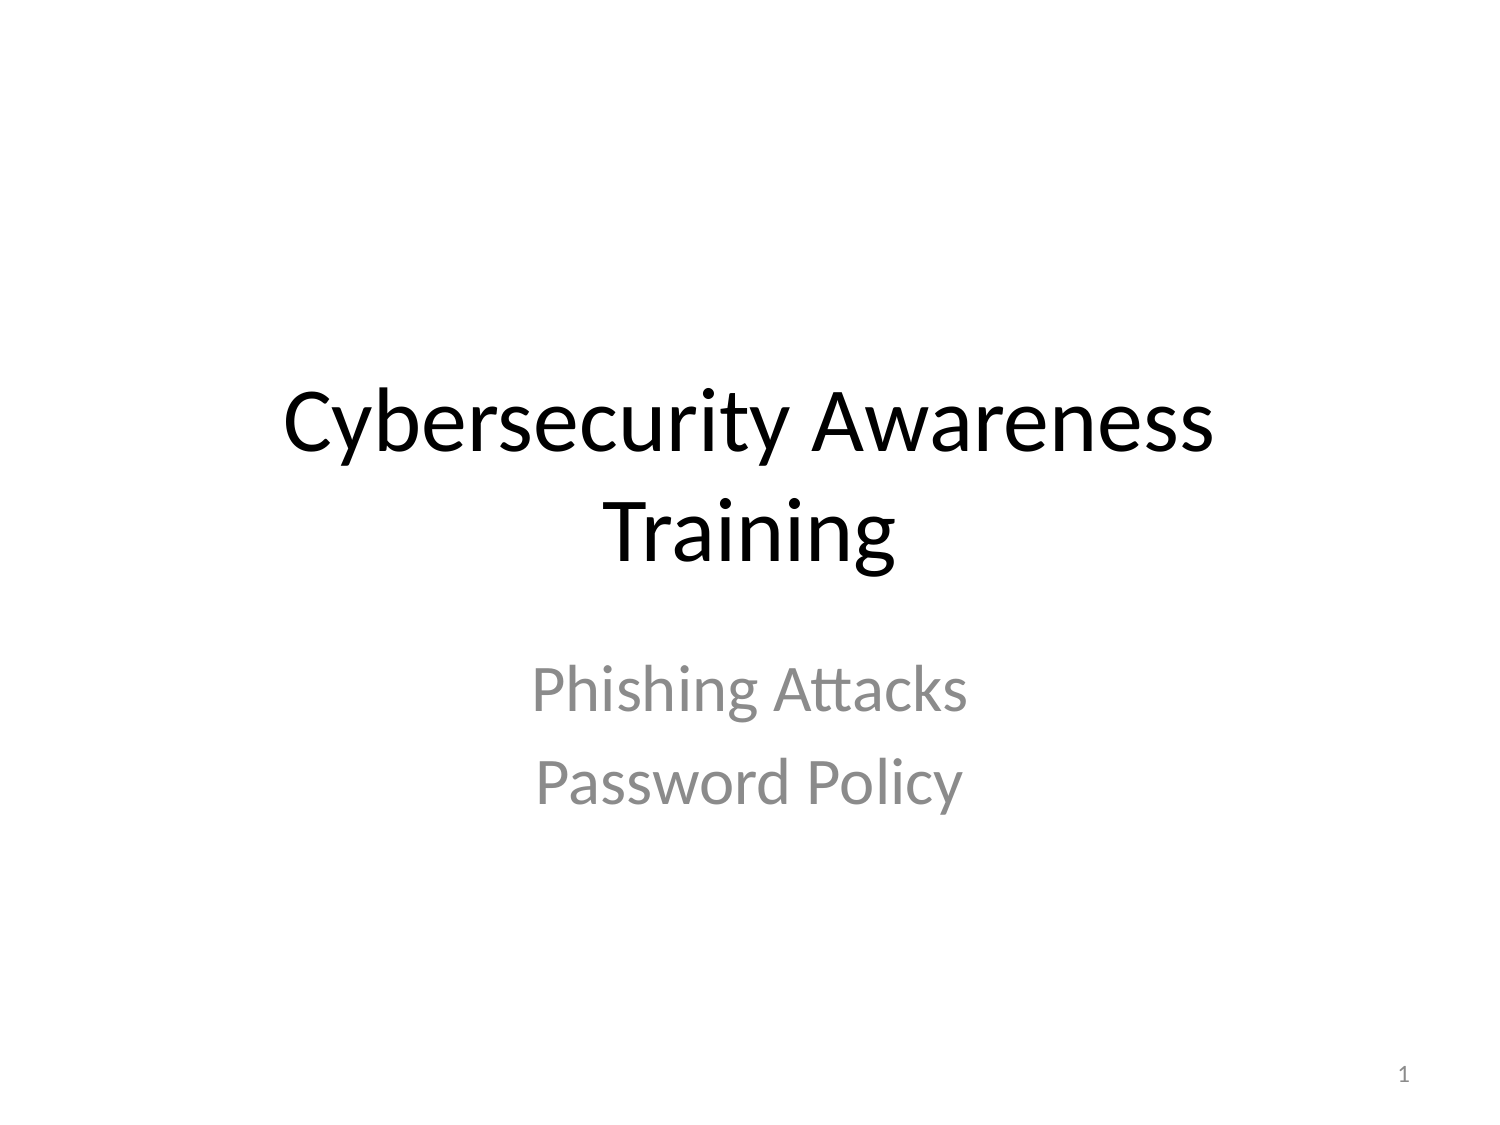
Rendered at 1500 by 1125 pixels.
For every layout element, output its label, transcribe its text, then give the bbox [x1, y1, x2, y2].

subtitle Phishing Attacks Password Policy [225, 637, 1275, 925]
slide_number 1 [1074, 1042, 1425, 1103]
title Cybersecurity Awareness Training [112, 349, 1388, 591]
